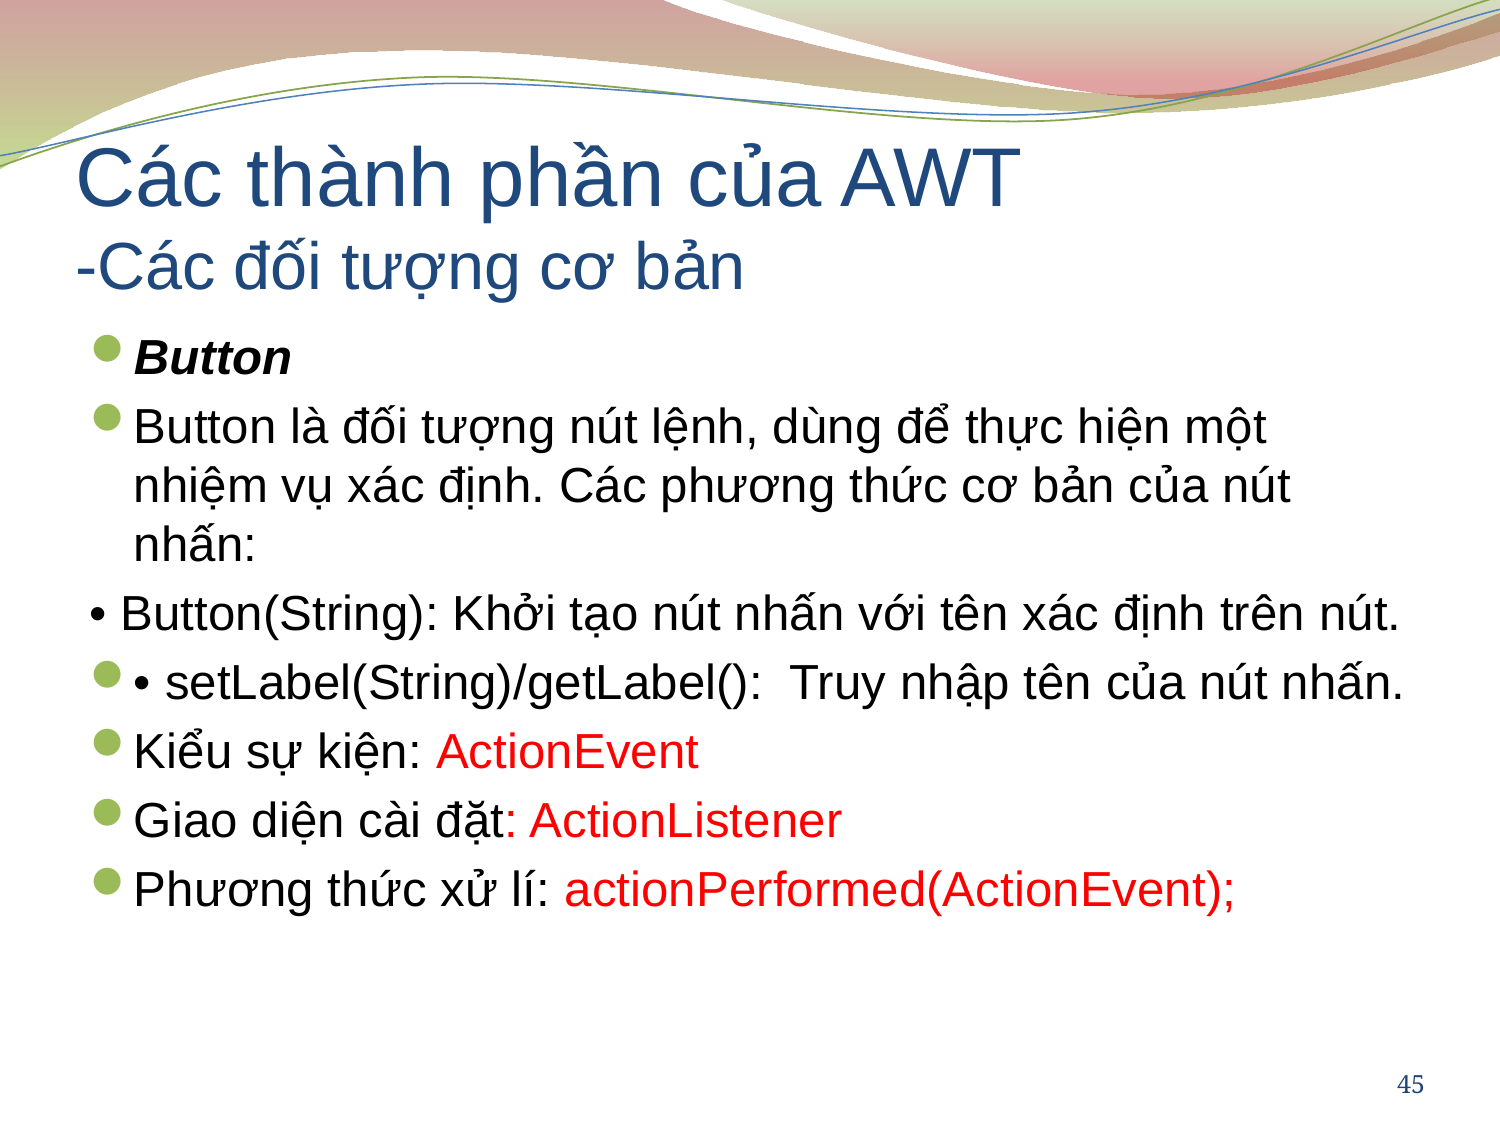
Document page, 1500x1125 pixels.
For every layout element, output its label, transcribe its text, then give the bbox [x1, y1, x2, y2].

title Các thành phần của AWT -Các đối tượng cơ bản [75, 115, 1425, 303]
list Button Button là đối tượng nút lệnh, dùng để thực hiện một nhiệm vụ xác định. Các phương thức cơ bản của nút nhấn: • Button(String): Khởi tạo nút nhấn với tên xác định trên nút. • setLabel(String)/getLabel(): Truy nhập tên của nút nhấn. Kiểu sự kiện: ActionEvent Giao diện cài đặt: ActionListener Phương thức xử lí: actionPerformed(ActionEvent); [75, 317, 1425, 1038]
slide_number 45 [1299, 1042, 1425, 1103]
